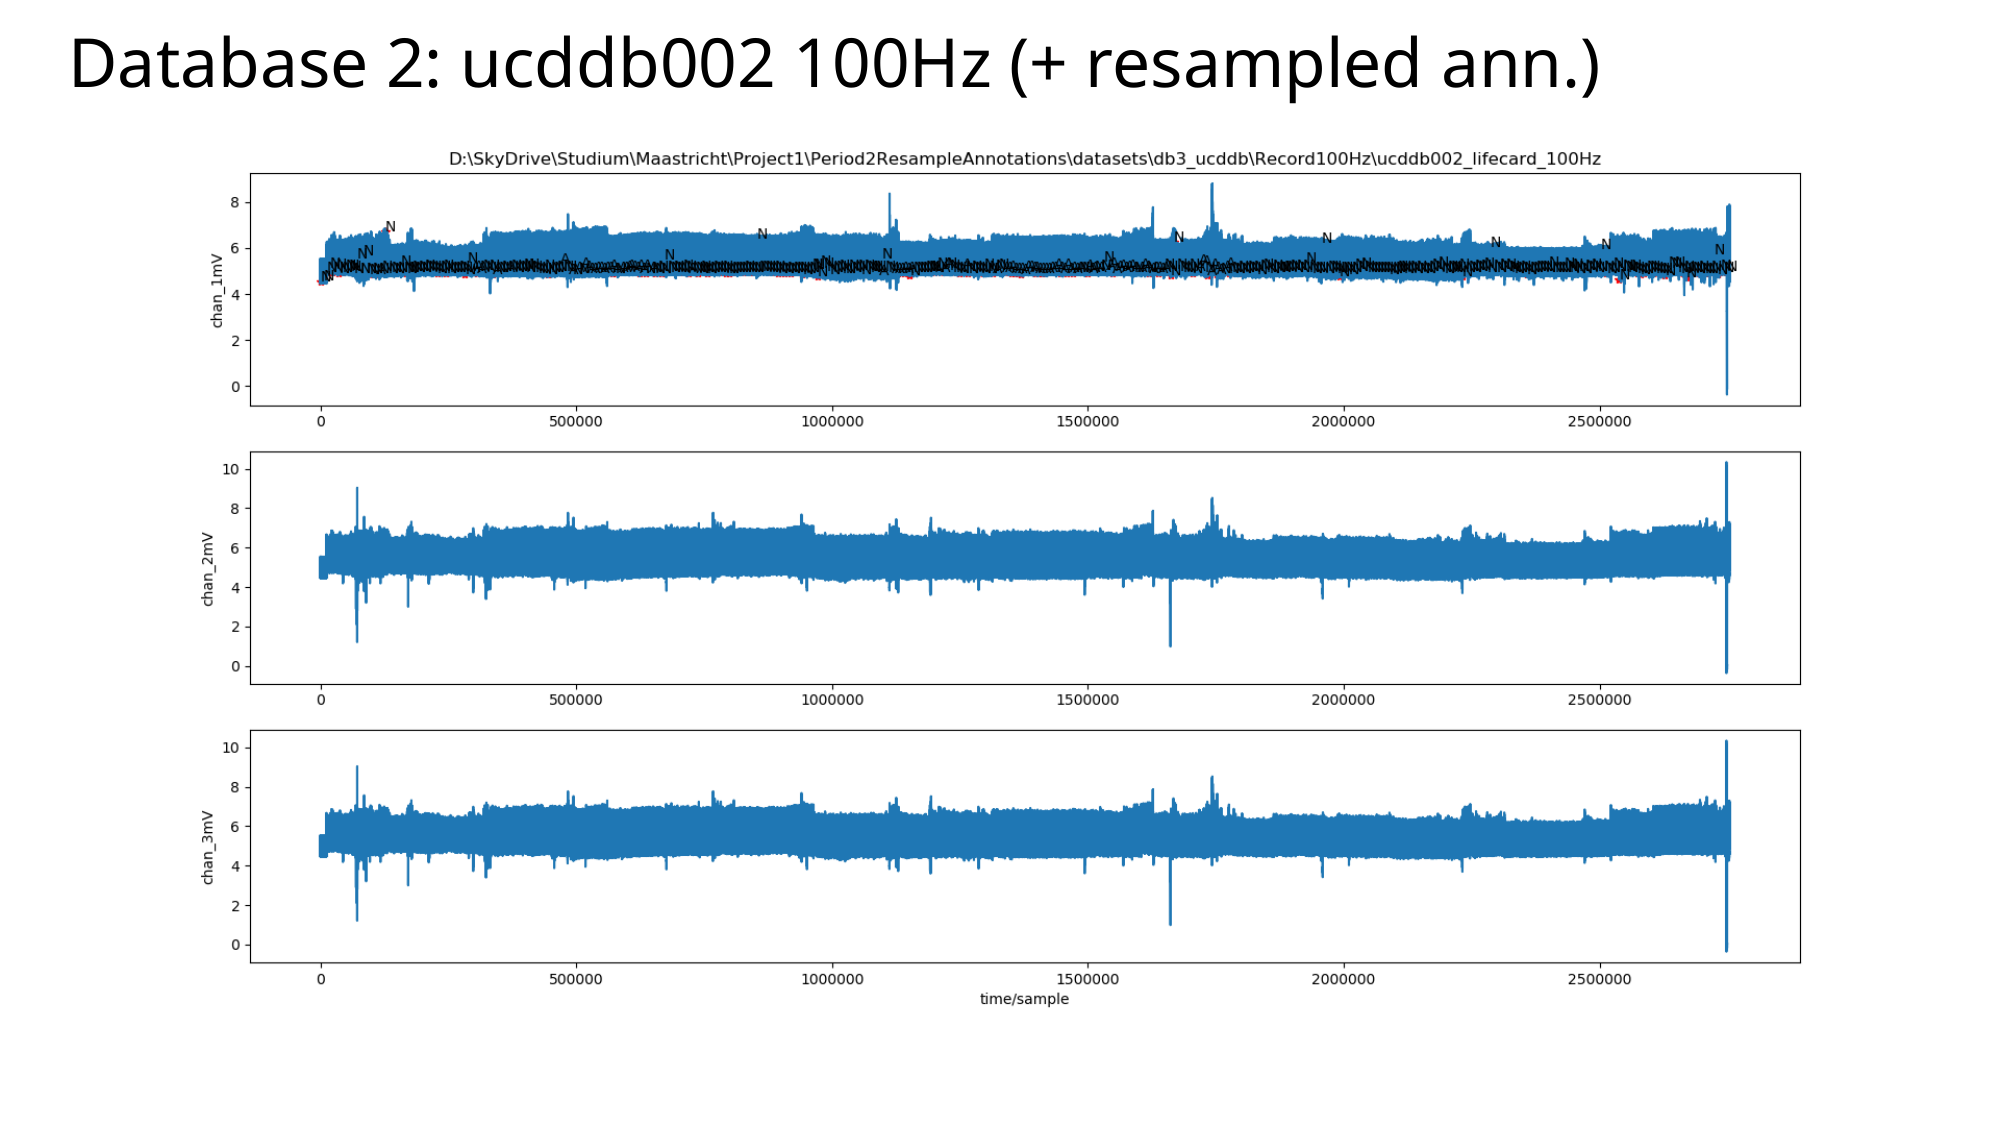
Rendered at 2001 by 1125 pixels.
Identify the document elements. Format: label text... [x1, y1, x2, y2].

title Database 2: ucddb002 100Hz (+ resampled ann.) [53, 20, 2000, 50]
picture [0, 50, 2000, 1075]
